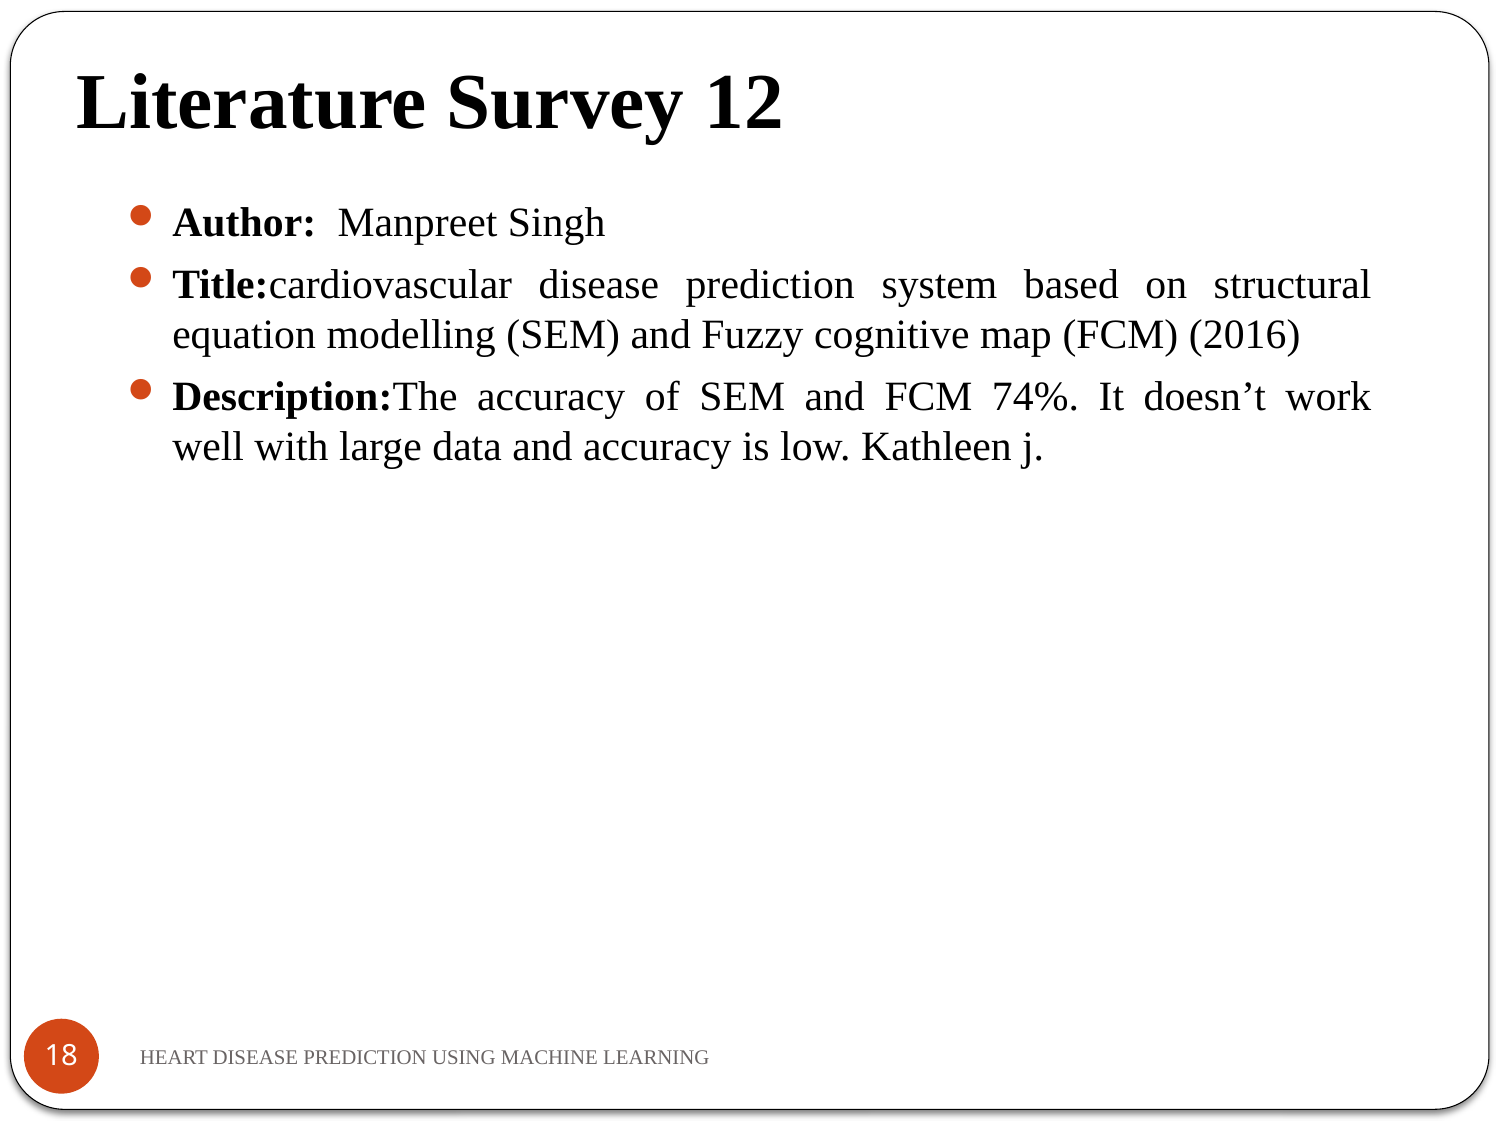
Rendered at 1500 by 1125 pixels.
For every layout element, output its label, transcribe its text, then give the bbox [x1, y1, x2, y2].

text_box Literature Survey 12 [61, 34, 1337, 160]
list Author: Manpreet Singh Title:cardiovascular disease prediction system based on structural equation modelling (SEM) and Fuzzy cognitive map (FCM) (2016) Description:The accuracy of SEM and FCM 74%. It doesn’t work well with large data and accuracy is low. Kathleen j. [112, 187, 1388, 938]
footer HEART DISEASE PREDICTION USING MACHINE LEARNING [125, 1018, 1388, 1094]
slide_number 18 [23, 1018, 99, 1094]
